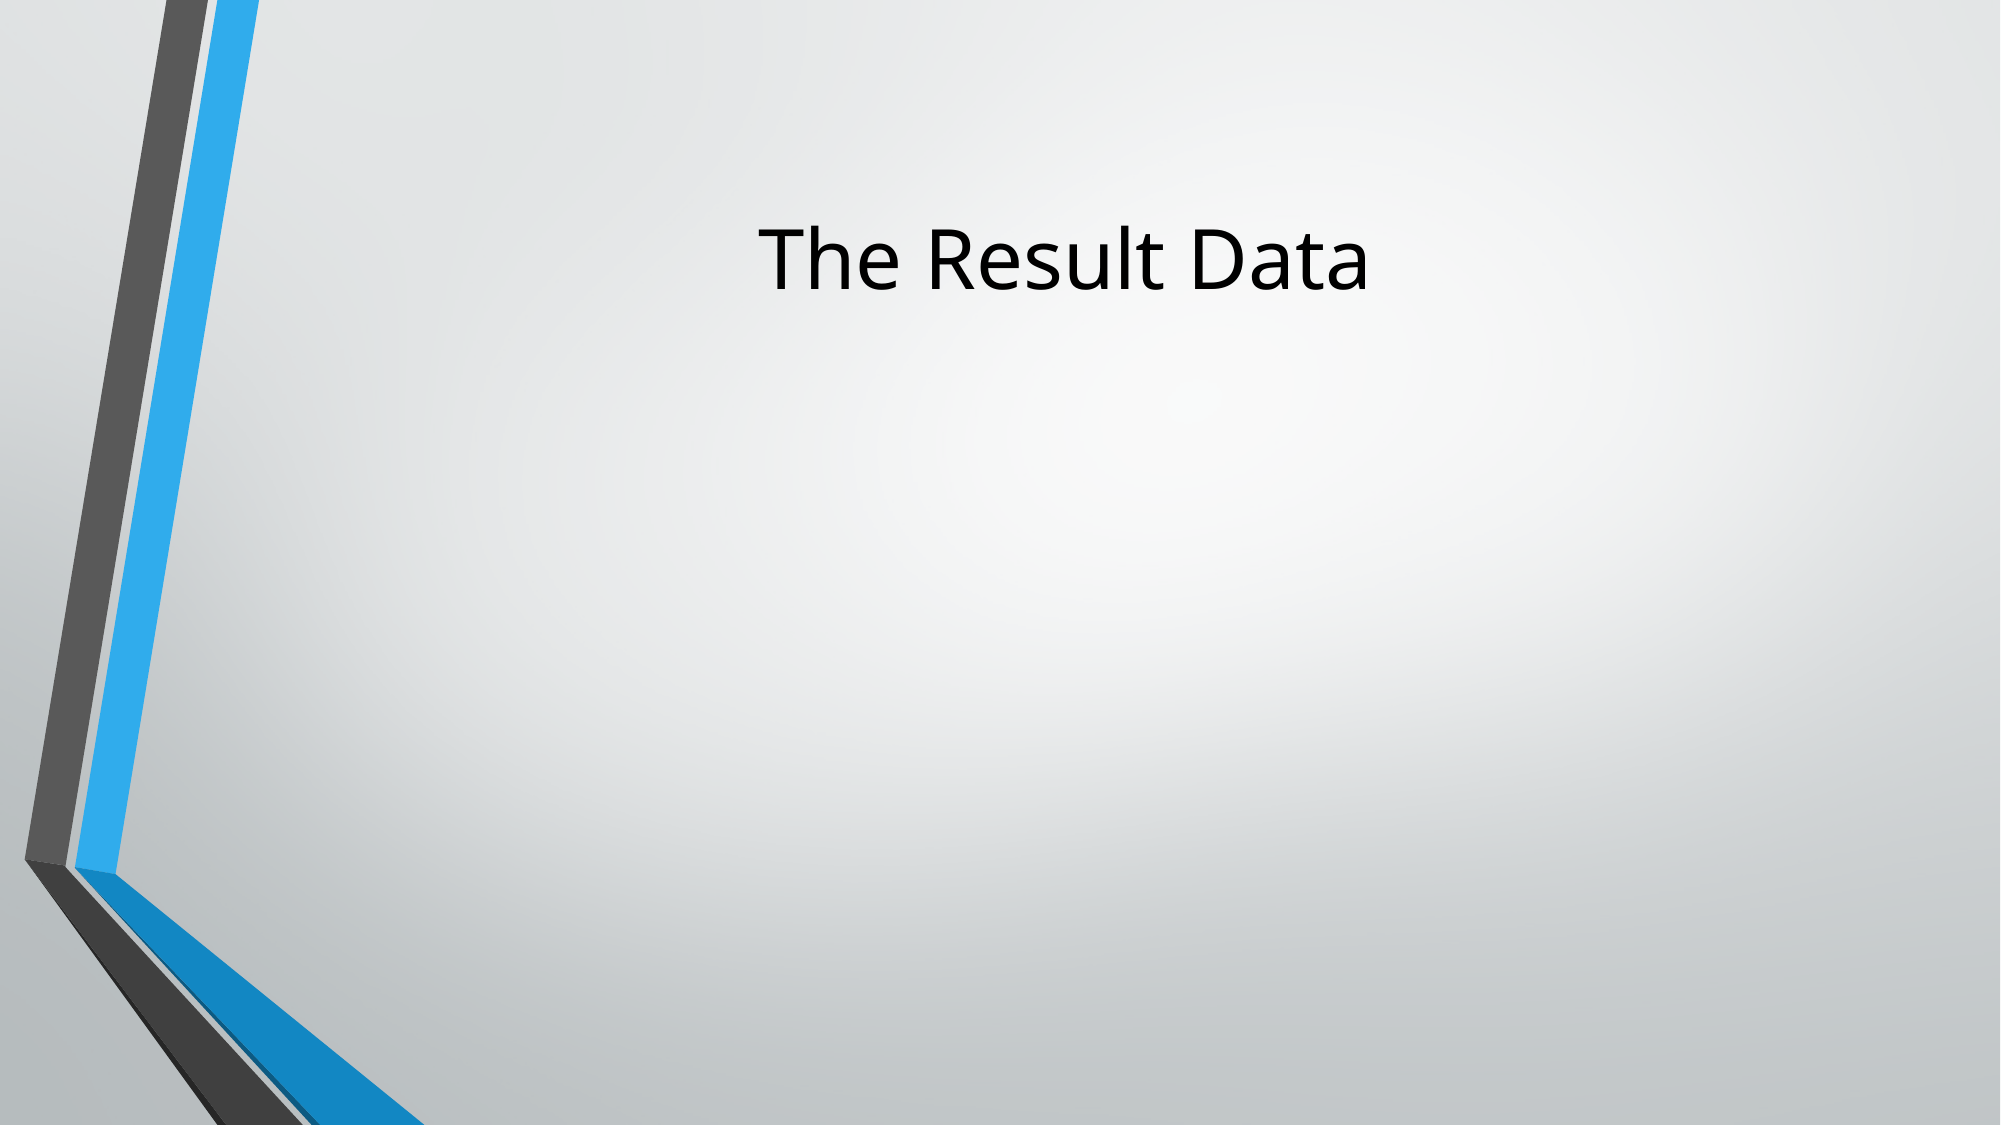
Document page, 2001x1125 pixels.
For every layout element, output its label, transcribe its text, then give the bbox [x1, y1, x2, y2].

title The Result Data [243, 112, 1887, 400]
